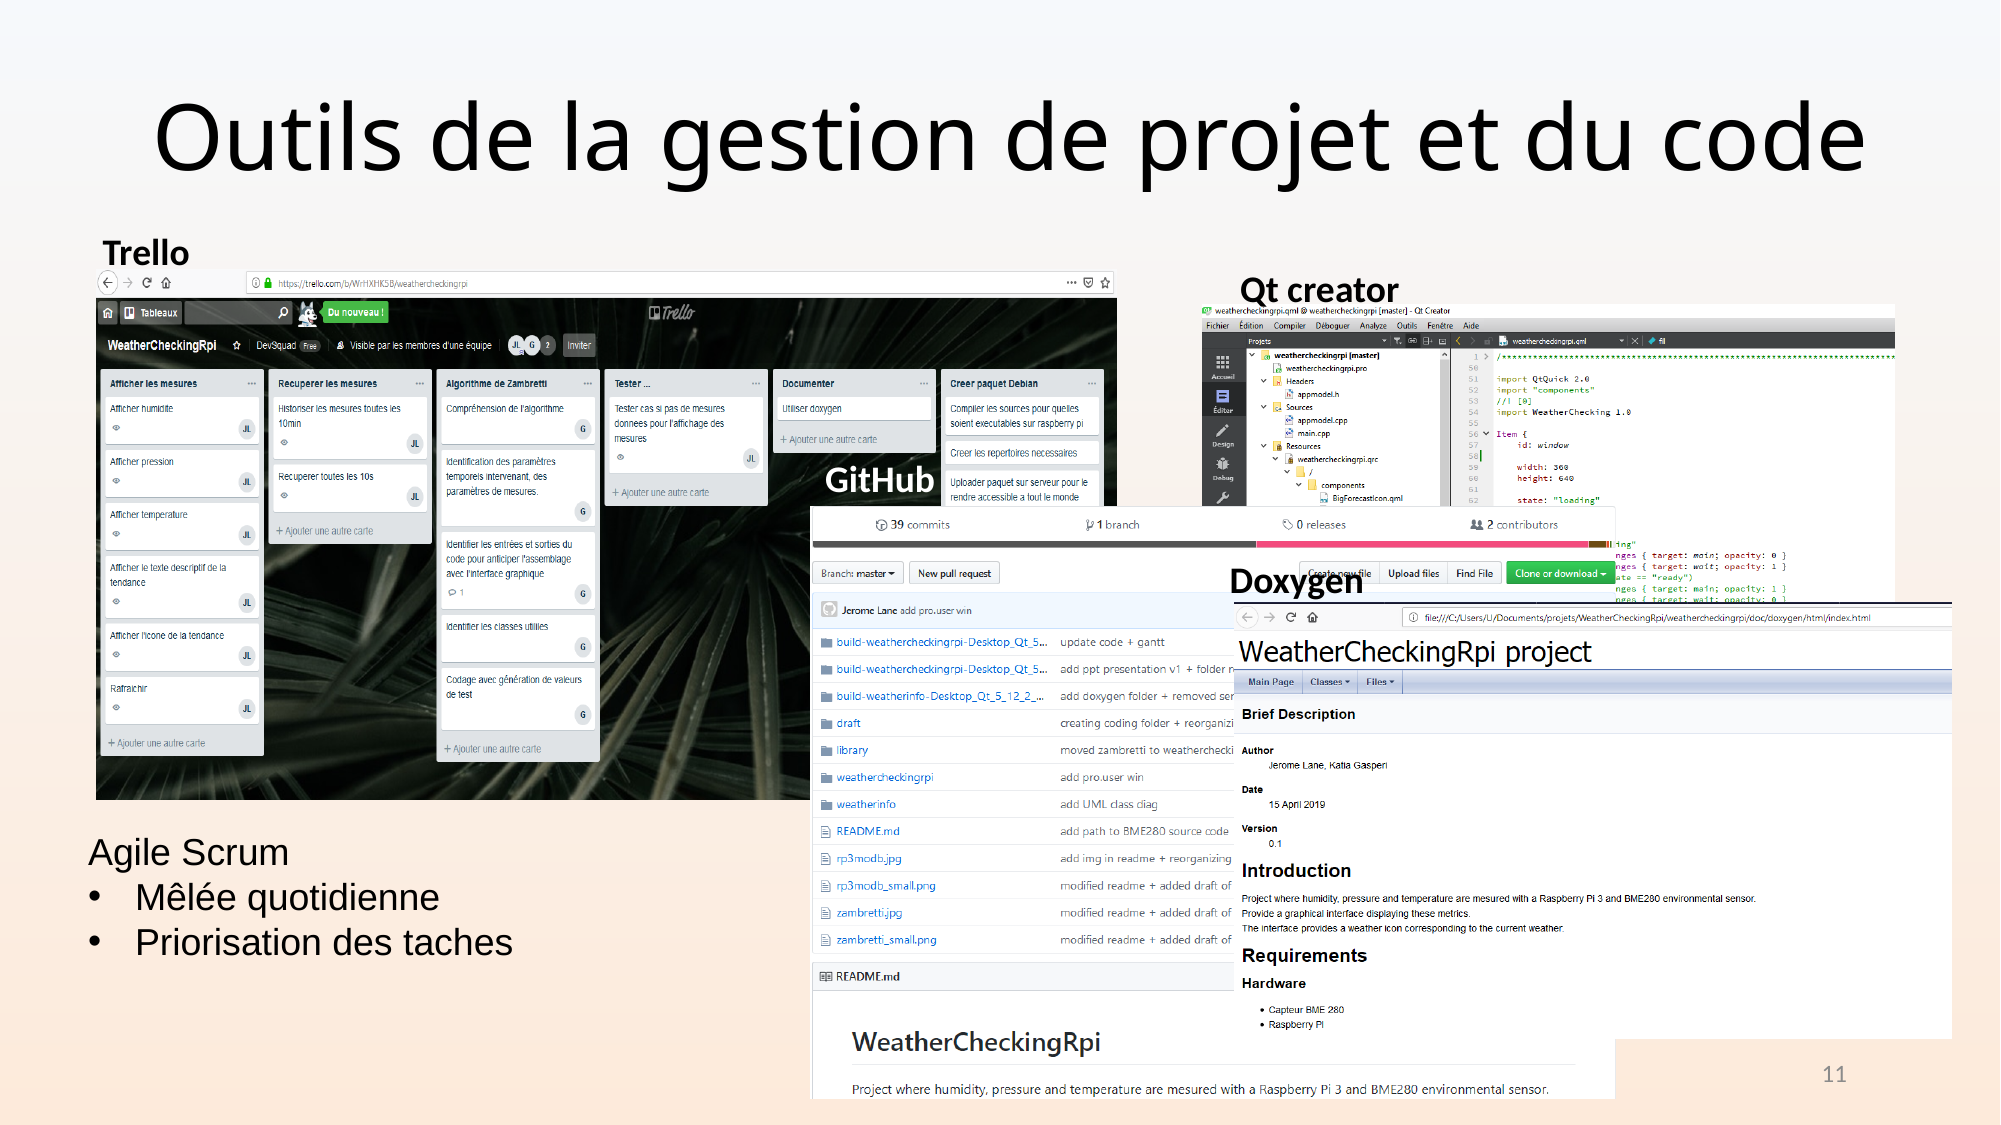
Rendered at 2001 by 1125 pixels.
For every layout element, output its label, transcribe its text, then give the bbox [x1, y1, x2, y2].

picture [95, 268, 1952, 1099]
text_box Trello [87, 220, 205, 281]
text_box Agile Scrum Mêlée quotidienne Priorisation des taches [73, 820, 629, 971]
text_box 11 [1620, 1046, 1862, 1103]
text_box Outils de la gestion de projet et du code [137, 32, 1904, 250]
text_box Qt creator [1225, 257, 1415, 302]
